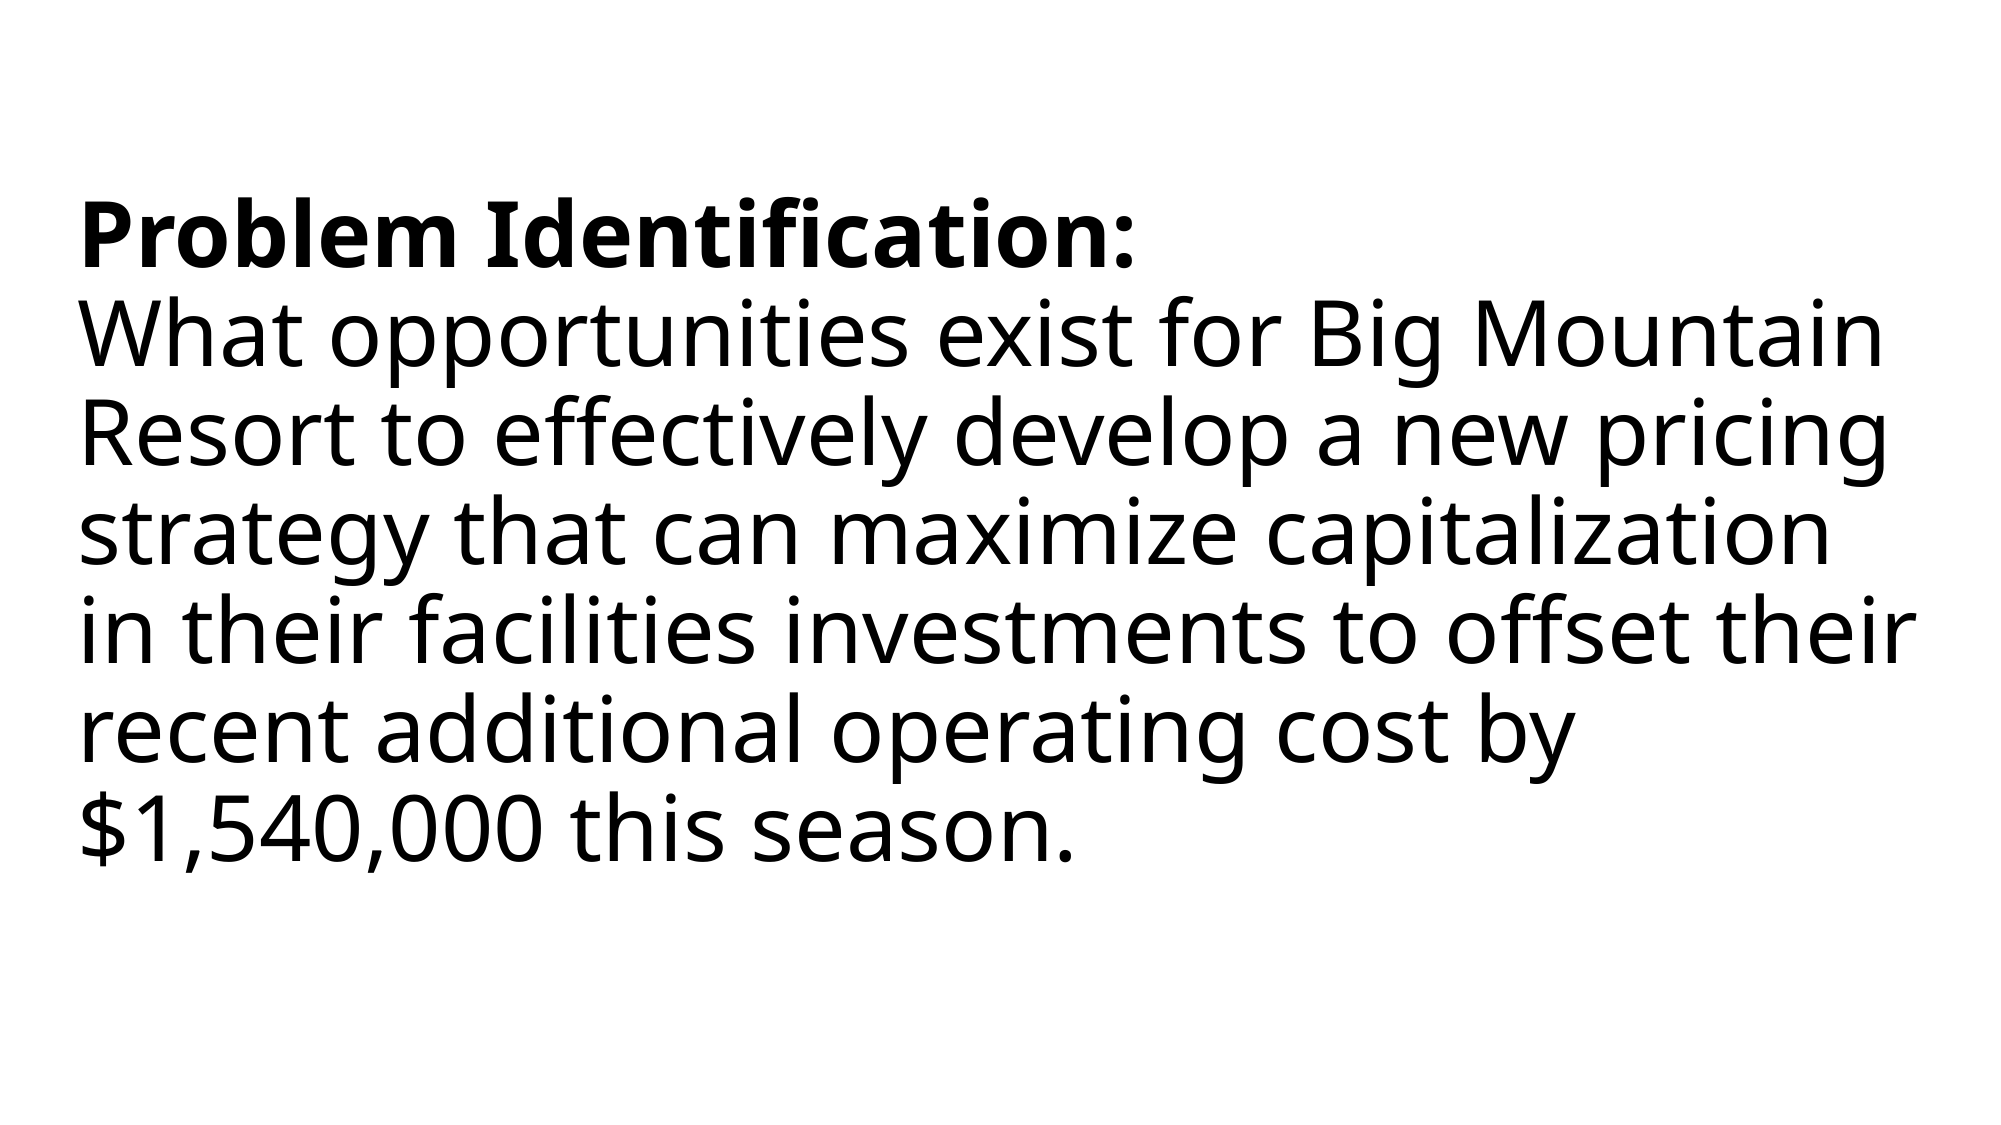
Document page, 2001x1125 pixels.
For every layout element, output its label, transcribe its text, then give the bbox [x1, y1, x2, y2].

title Problem Identification: What opportunities exist for Big Mountain Resort to effectively develop a new pricing strategy that can maximize capitalization in their facilities investments to offset their recent additional operating cost by $1,540,000 this season. [62, 24, 1946, 1046]
